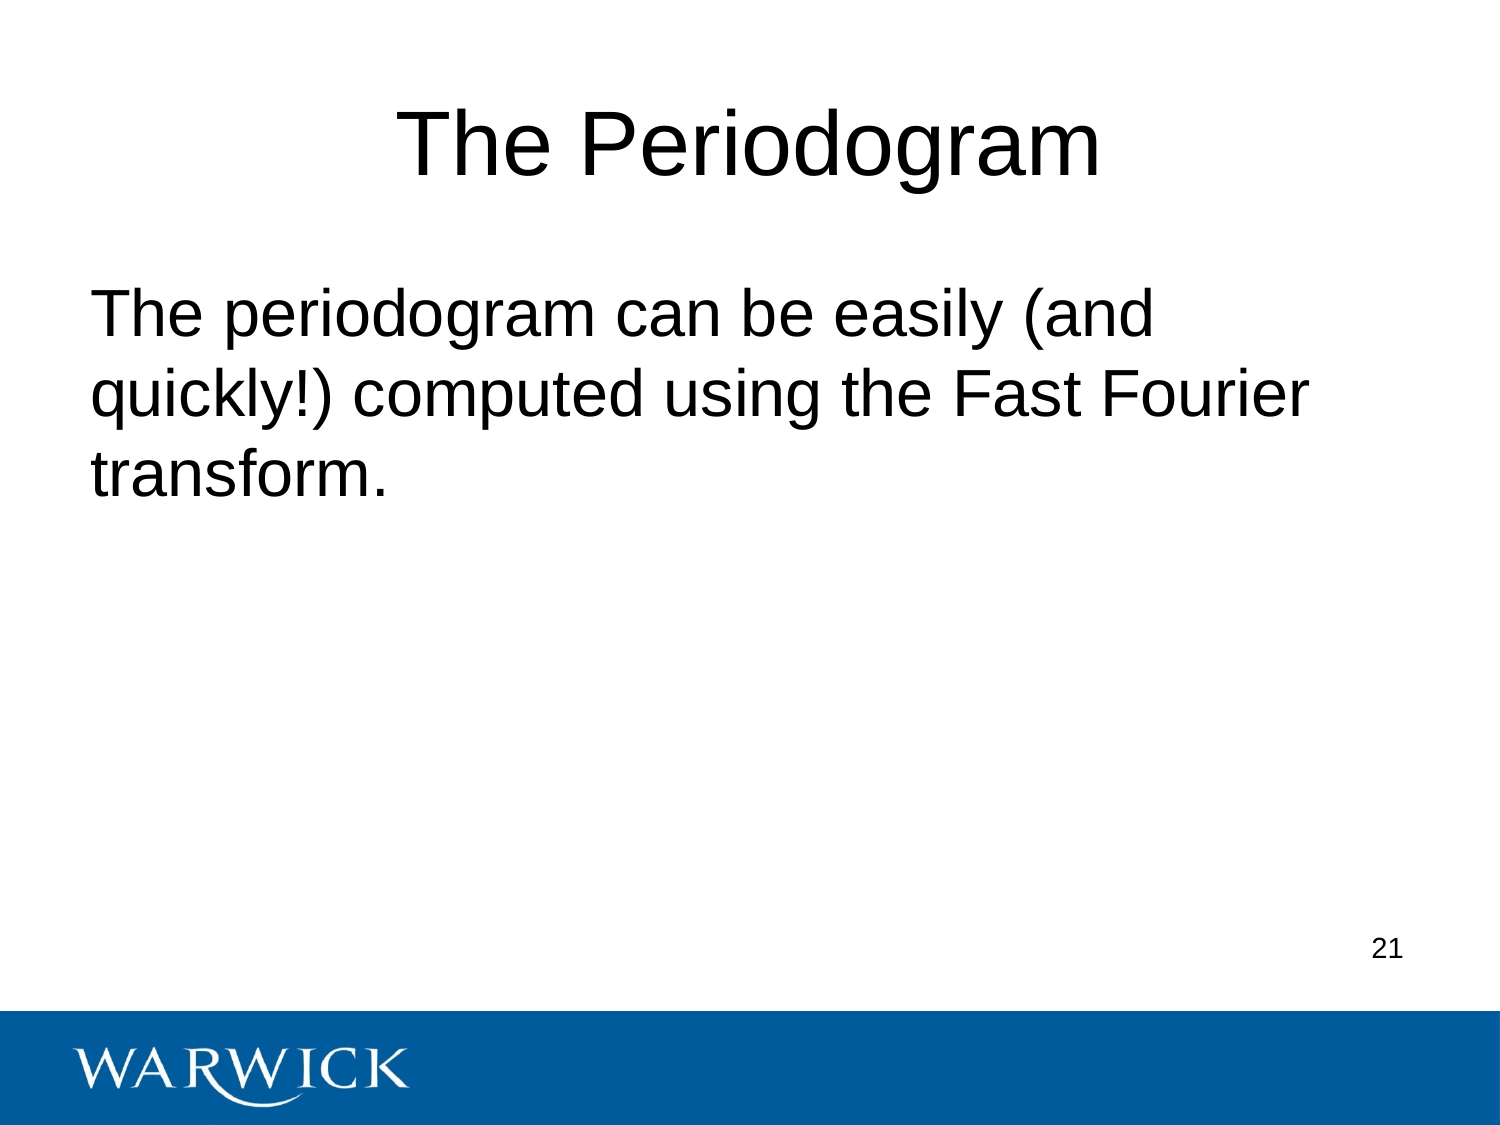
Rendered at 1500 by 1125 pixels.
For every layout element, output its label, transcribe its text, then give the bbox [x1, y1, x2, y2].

title The Periodogram [75, 45, 1425, 233]
slide_number 21 [1068, 921, 1419, 1000]
list The periodogram can be easily (and quickly!) computed using the Fast Fourier transform. [75, 262, 1425, 976]
picture [0, 1011, 1500, 1125]
